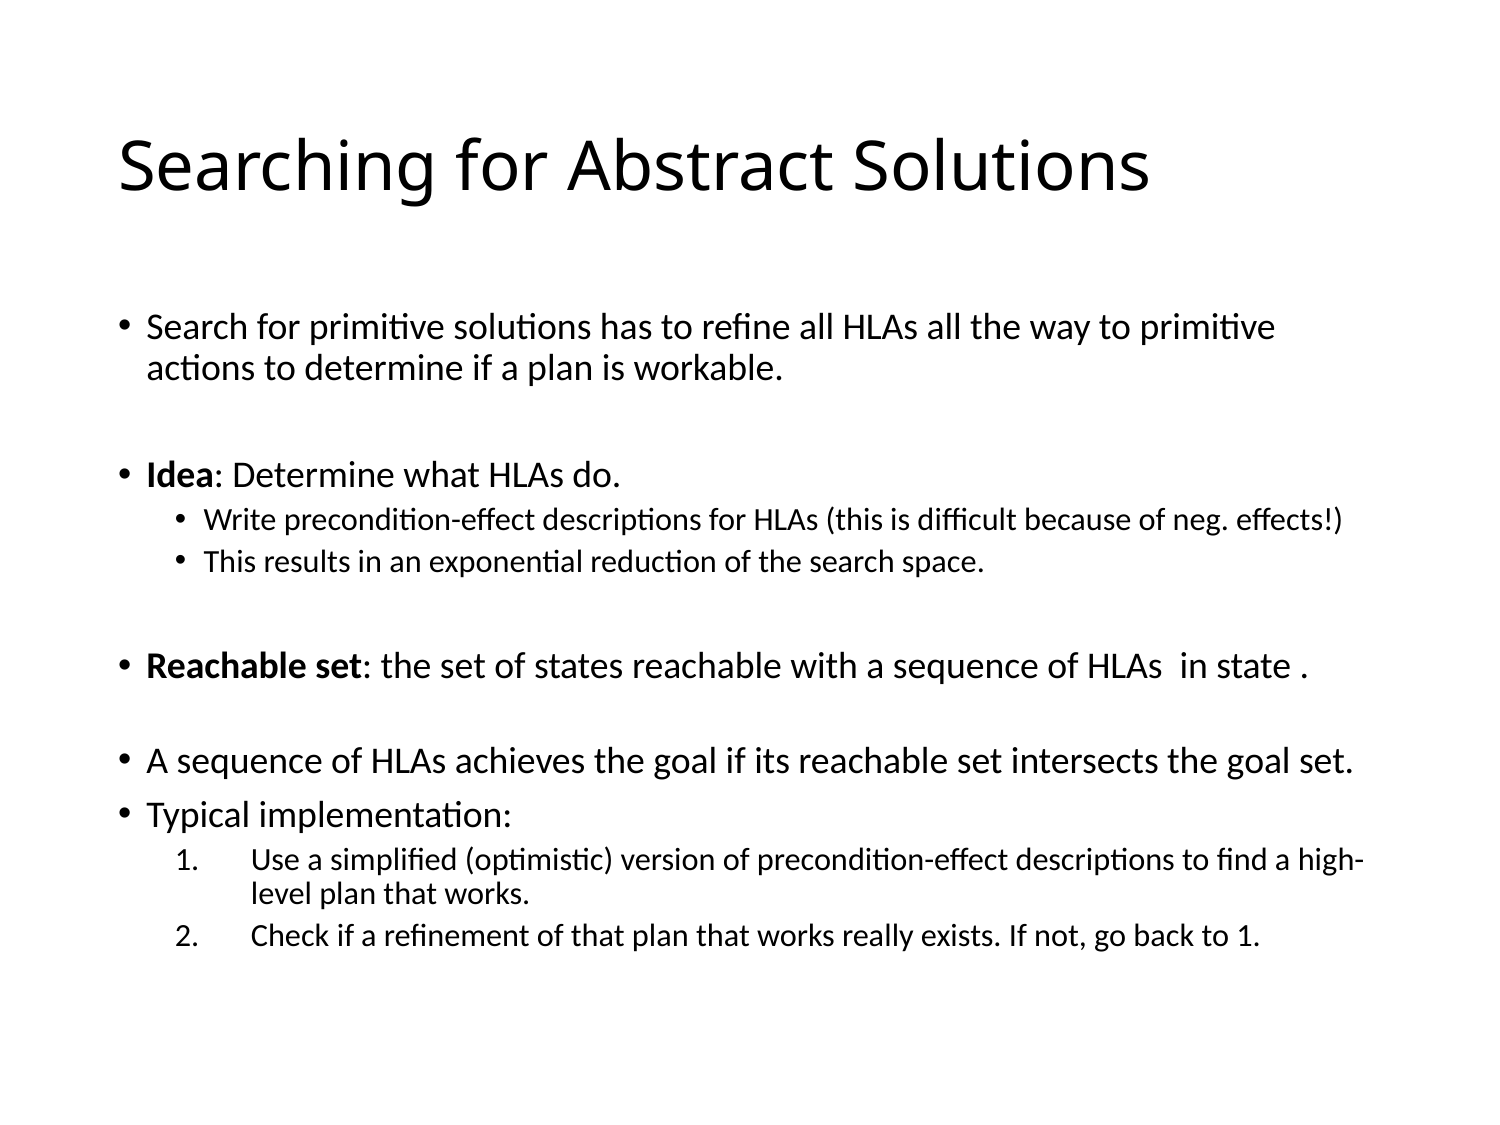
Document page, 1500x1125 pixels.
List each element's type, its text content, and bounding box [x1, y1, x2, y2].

title Searching for Abstract Solutions [103, 59, 1397, 278]
